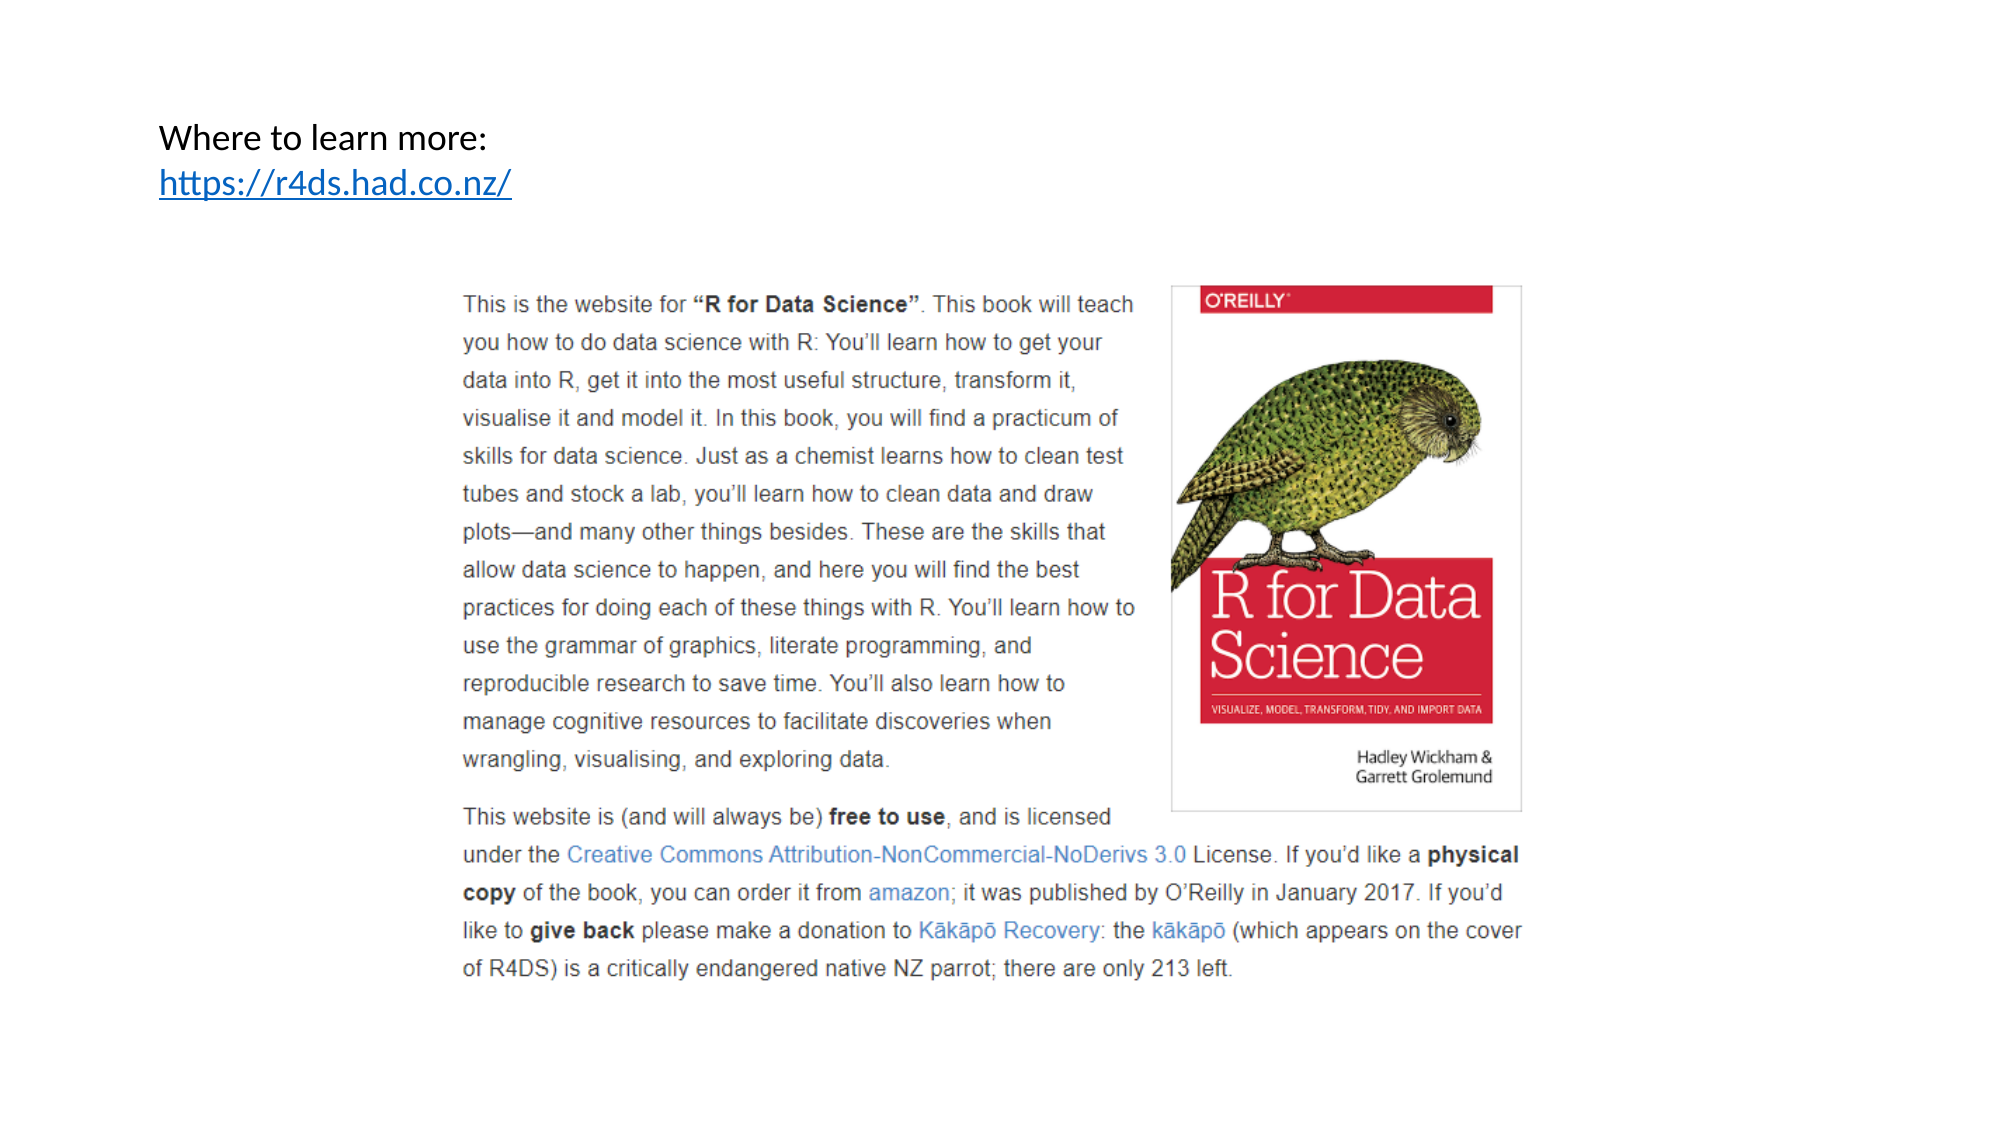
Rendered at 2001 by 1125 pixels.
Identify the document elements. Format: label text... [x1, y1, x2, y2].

text_box Where to learn more: https://r4ds.had.co.nz/ [144, 105, 845, 211]
picture [430, 259, 1570, 1003]
